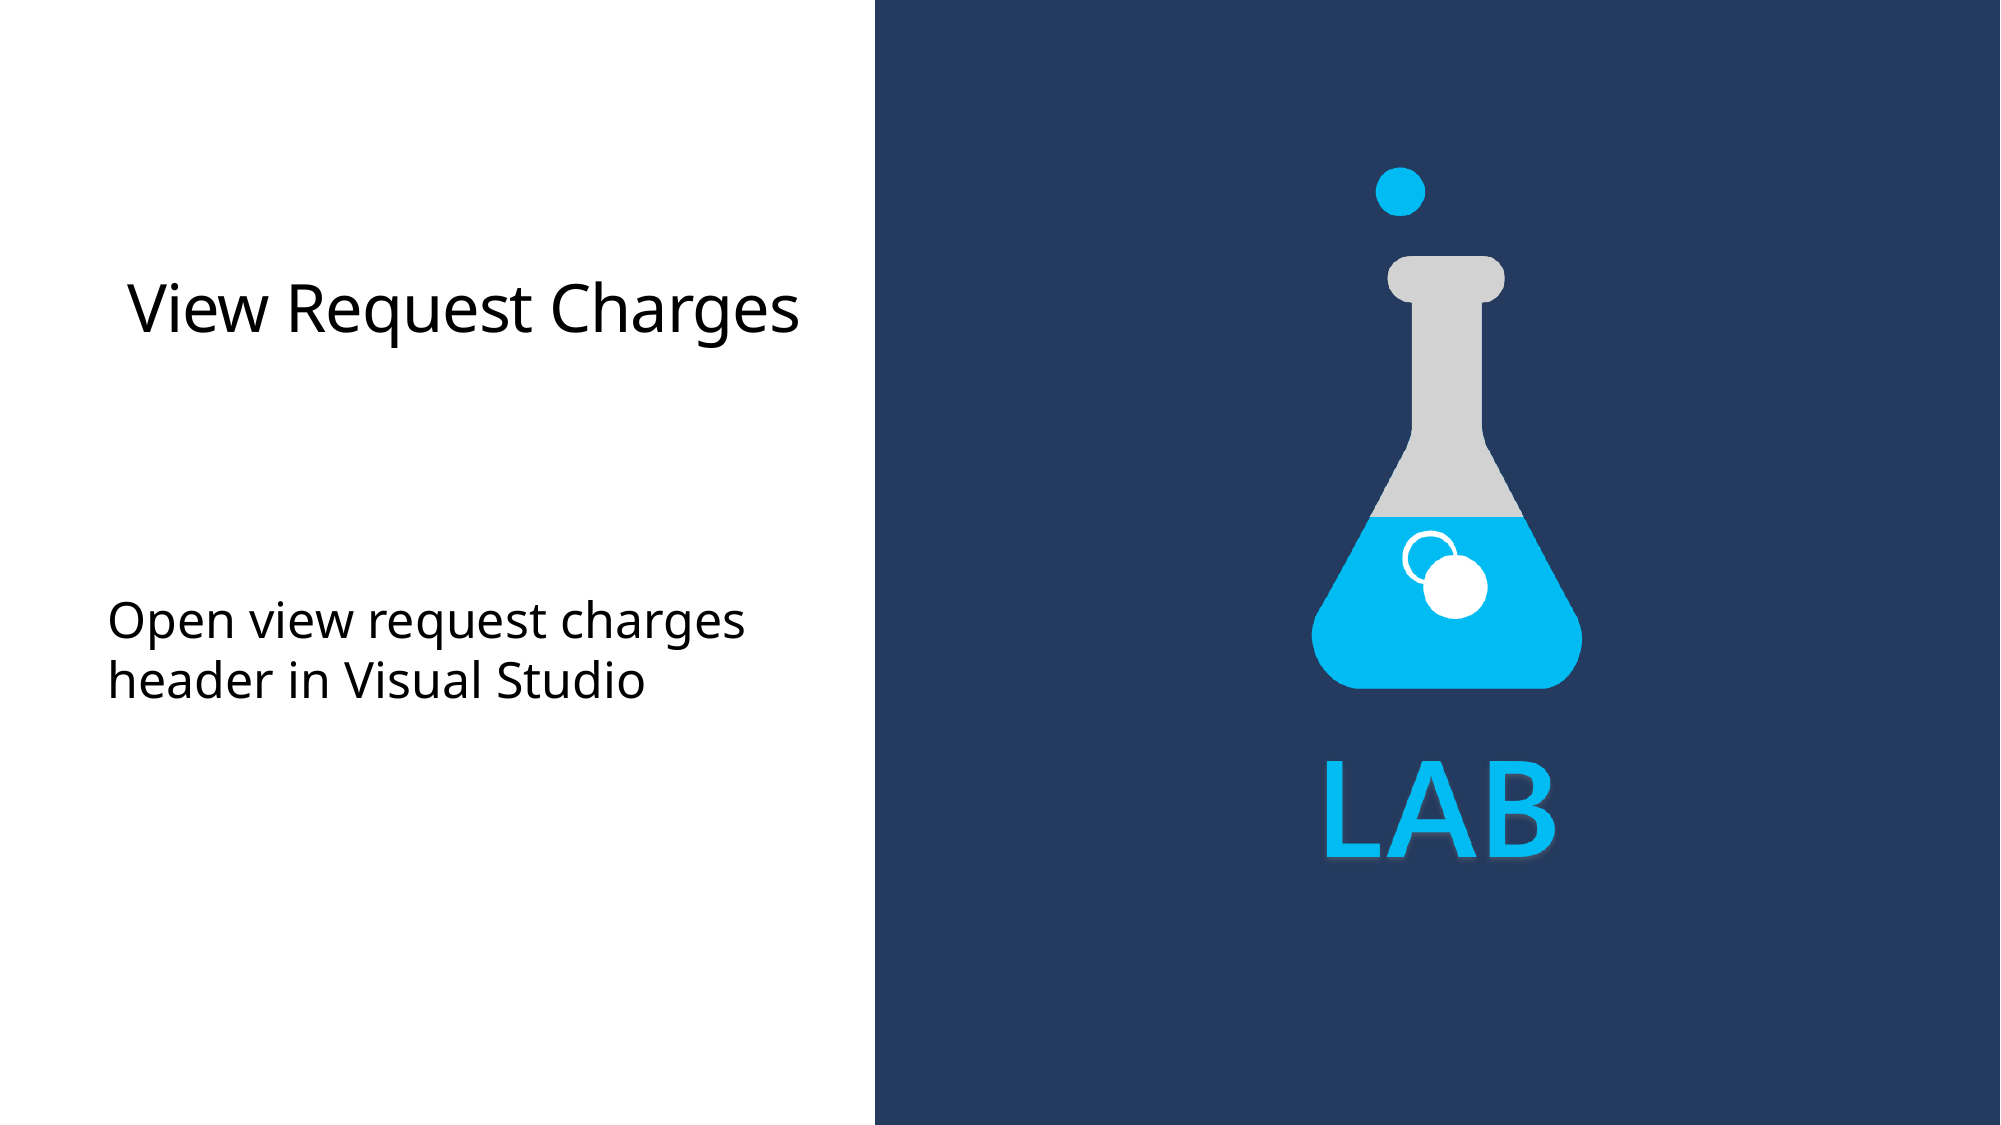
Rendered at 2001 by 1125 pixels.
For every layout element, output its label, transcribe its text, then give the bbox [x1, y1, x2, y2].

list Open view request charges header in Visual Studio [107, 588, 822, 1022]
title View Request Charges [107, 103, 822, 513]
picture [874, 0, 2000, 1125]
